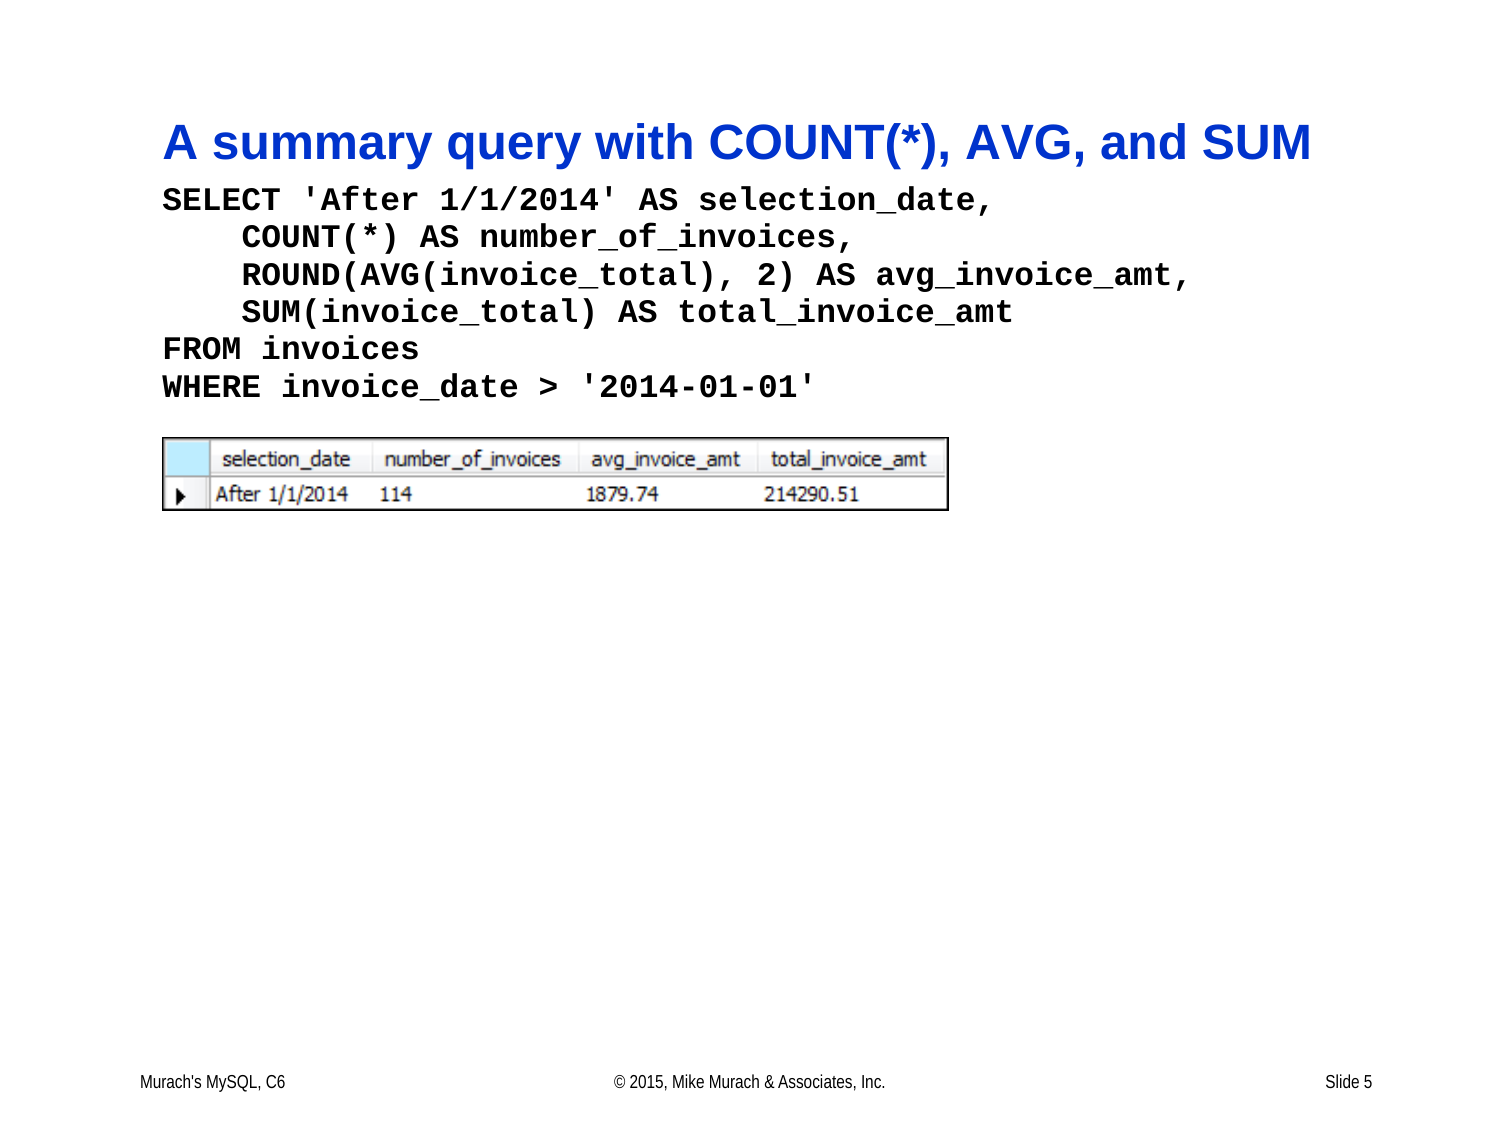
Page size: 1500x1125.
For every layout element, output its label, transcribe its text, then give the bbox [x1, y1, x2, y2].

picture [162, 437, 949, 511]
slide_number Slide 5 [1074, 1024, 1388, 1101]
slide_number Murach's MySQL, C6 [124, 1024, 451, 1101]
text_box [161, 112, 1365, 532]
footer © 2015, Mike Murach & Associates, Inc. [474, 1024, 1026, 1101]
